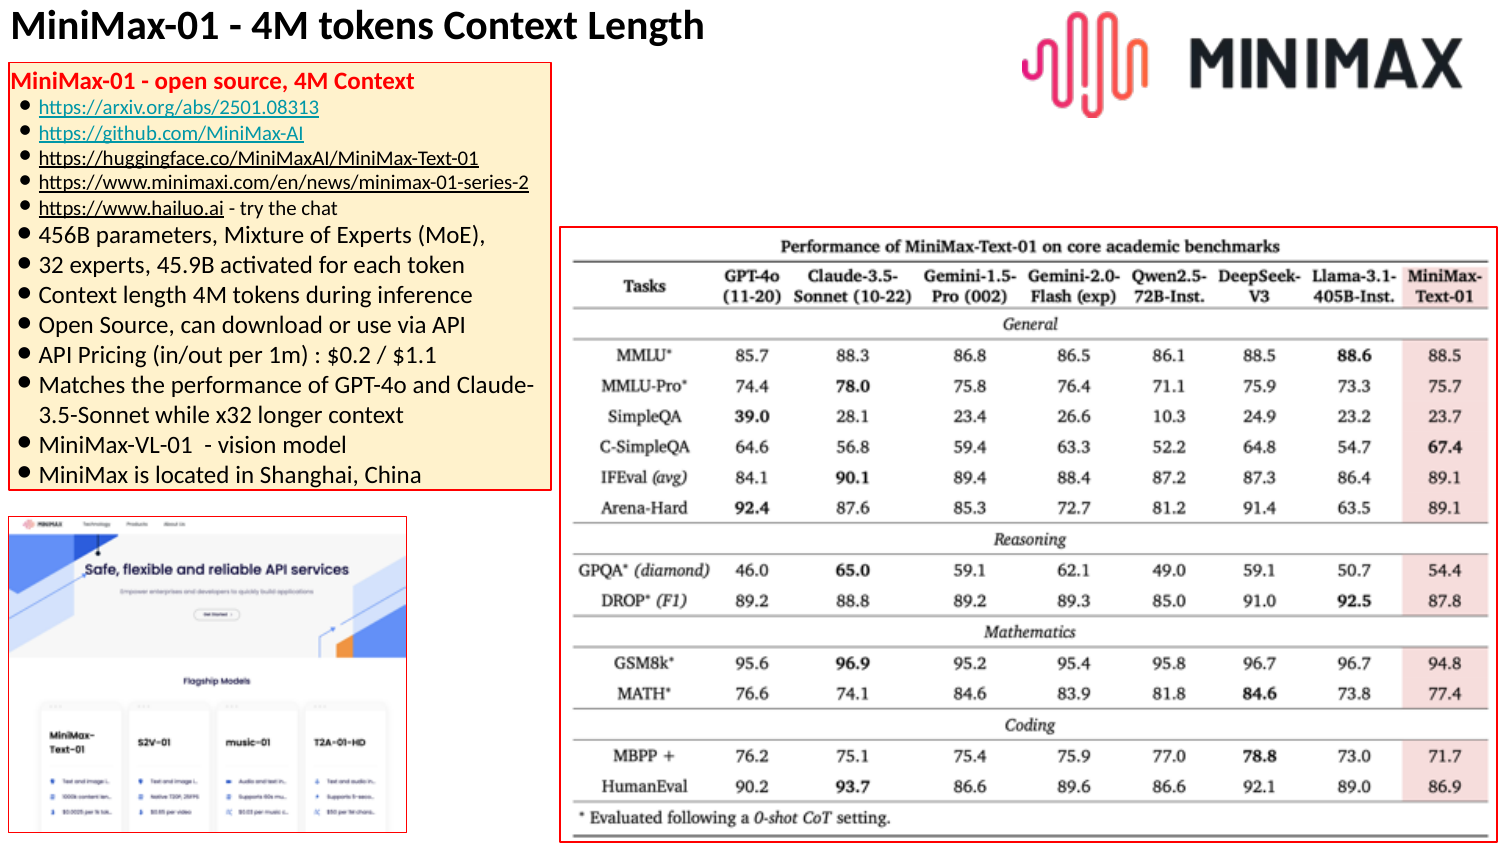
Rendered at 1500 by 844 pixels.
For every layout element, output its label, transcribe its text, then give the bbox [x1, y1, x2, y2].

picture [560, 227, 1497, 842]
picture [1022, 10, 1486, 118]
picture [8, 516, 407, 832]
text_box MiniMax-01 - open source, 4M Context https://arxiv.org/abs/2501.08313 https://github.com/MiniMax-AI https://huggingface.co/MiniMaxAI/MiniMax-Text-01 https://www.minimaxi.com/en/news/minimax-01-series-2 https://www.hailuo.ai - try the chat 456B parameters, Mixture of Experts (MoE), 32 experts, 45.9B activated for each token Context length 4M tokens during inference Open Source, can download or use via API API Pricing (in/out per 1m) : $0.2 / $1.1 Matches the performance of GPT-4o and Claude-3.5-Sonnet while x32 longer context MiniMax-VL-01 - vision model MiniMax is located in Shanghai, China [9, 62, 552, 490]
text_box MiniMax-01 - 4M tokens Context Length [8, 0, 742, 50]
